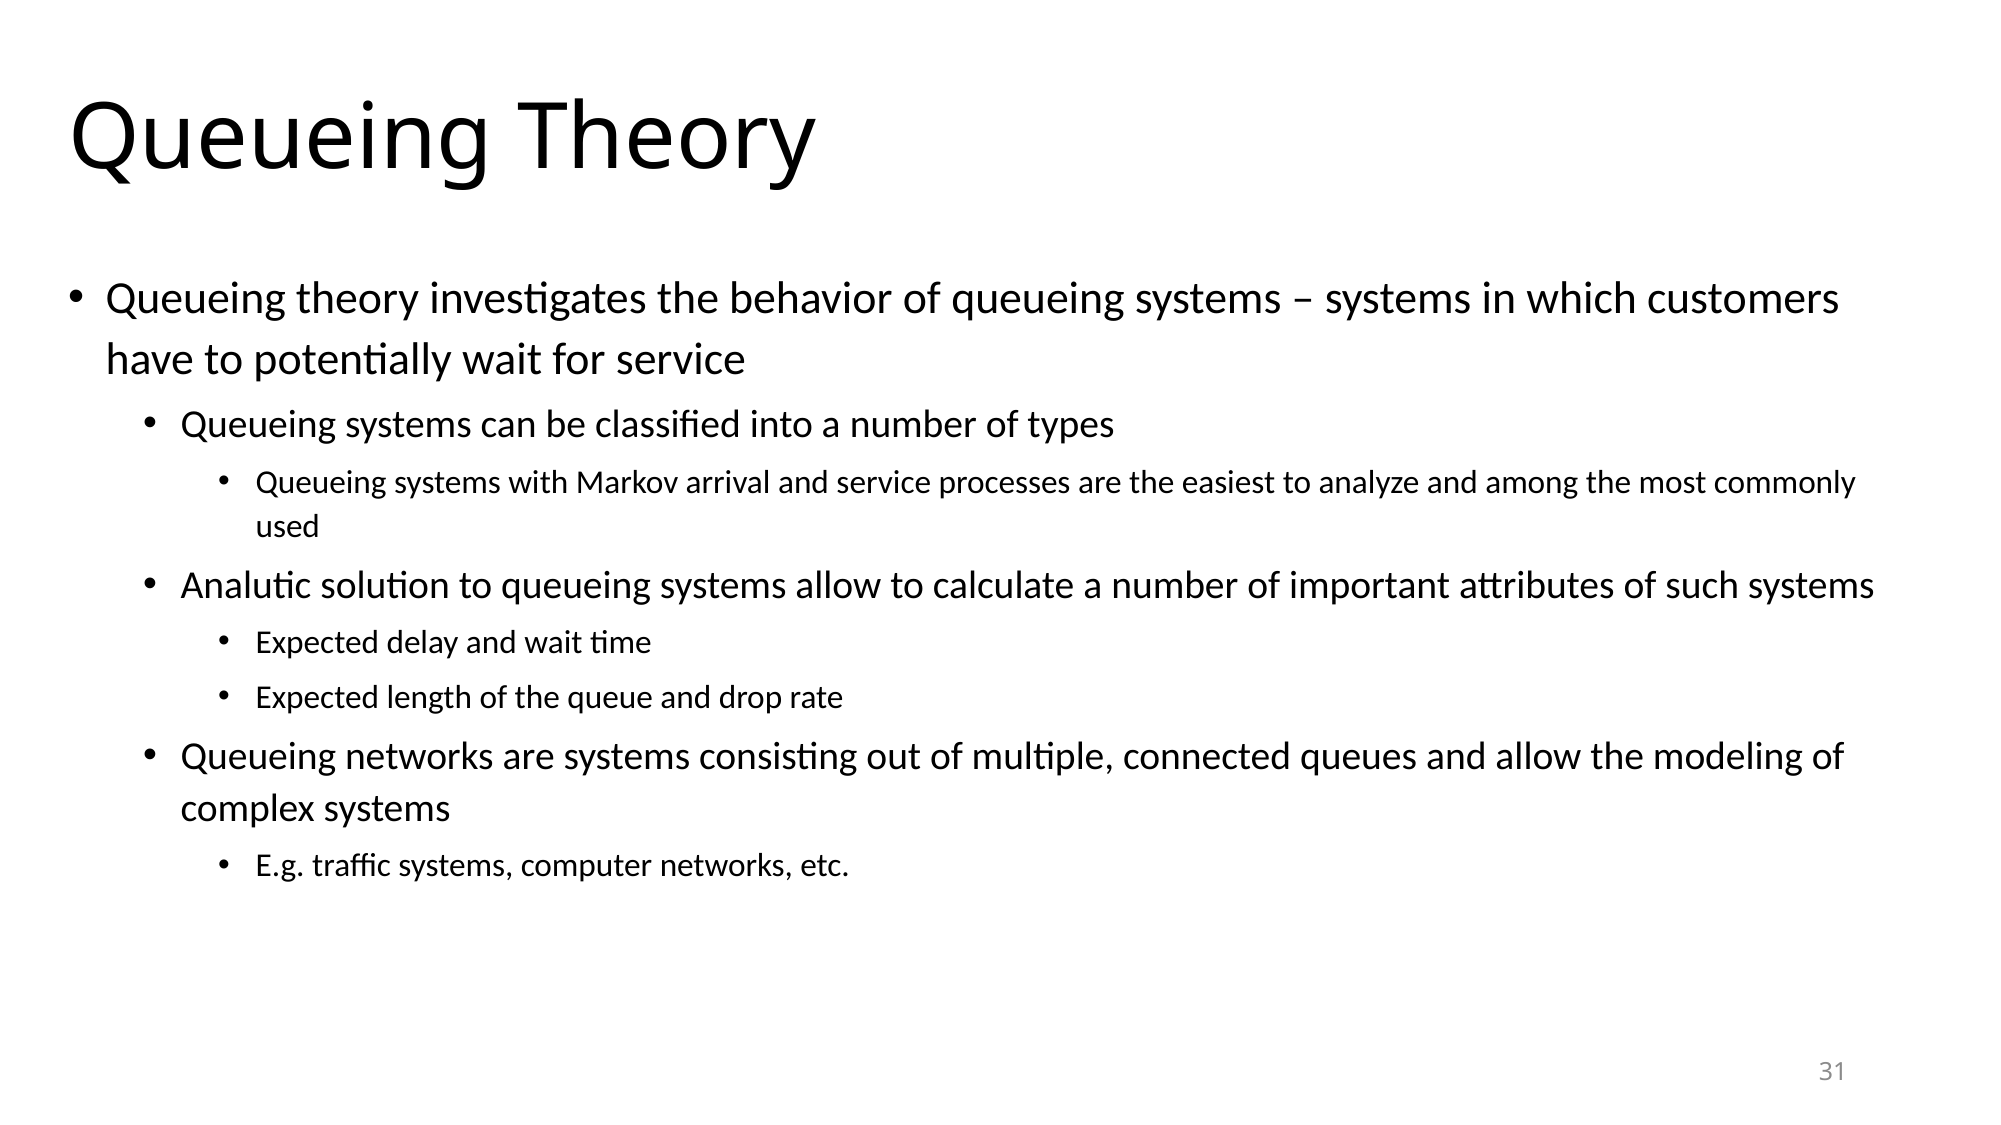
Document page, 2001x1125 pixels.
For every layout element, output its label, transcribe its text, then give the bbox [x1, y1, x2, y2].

list Queueing theory investigates the behavior of queueing systems – systems in which customers have to potentially wait for service Queueing systems can be classified into a number of types Queueing systems with Markov arrival and service processes are the easiest to analyze and among the most commonly used Analutic solution to queueing systems allow to calculate a number of important attributes of such systems Expected delay and wait time Expected length of the queue and drop rate Queueing networks are systems consisting out of multiple, connected queues and allow the modeling of complex systems E.g. traffic systems, computer networks, etc. [53, 254, 1904, 987]
title Queueing Theory [53, 44, 1758, 233]
slide_number 31 [1412, 1042, 1863, 1103]
